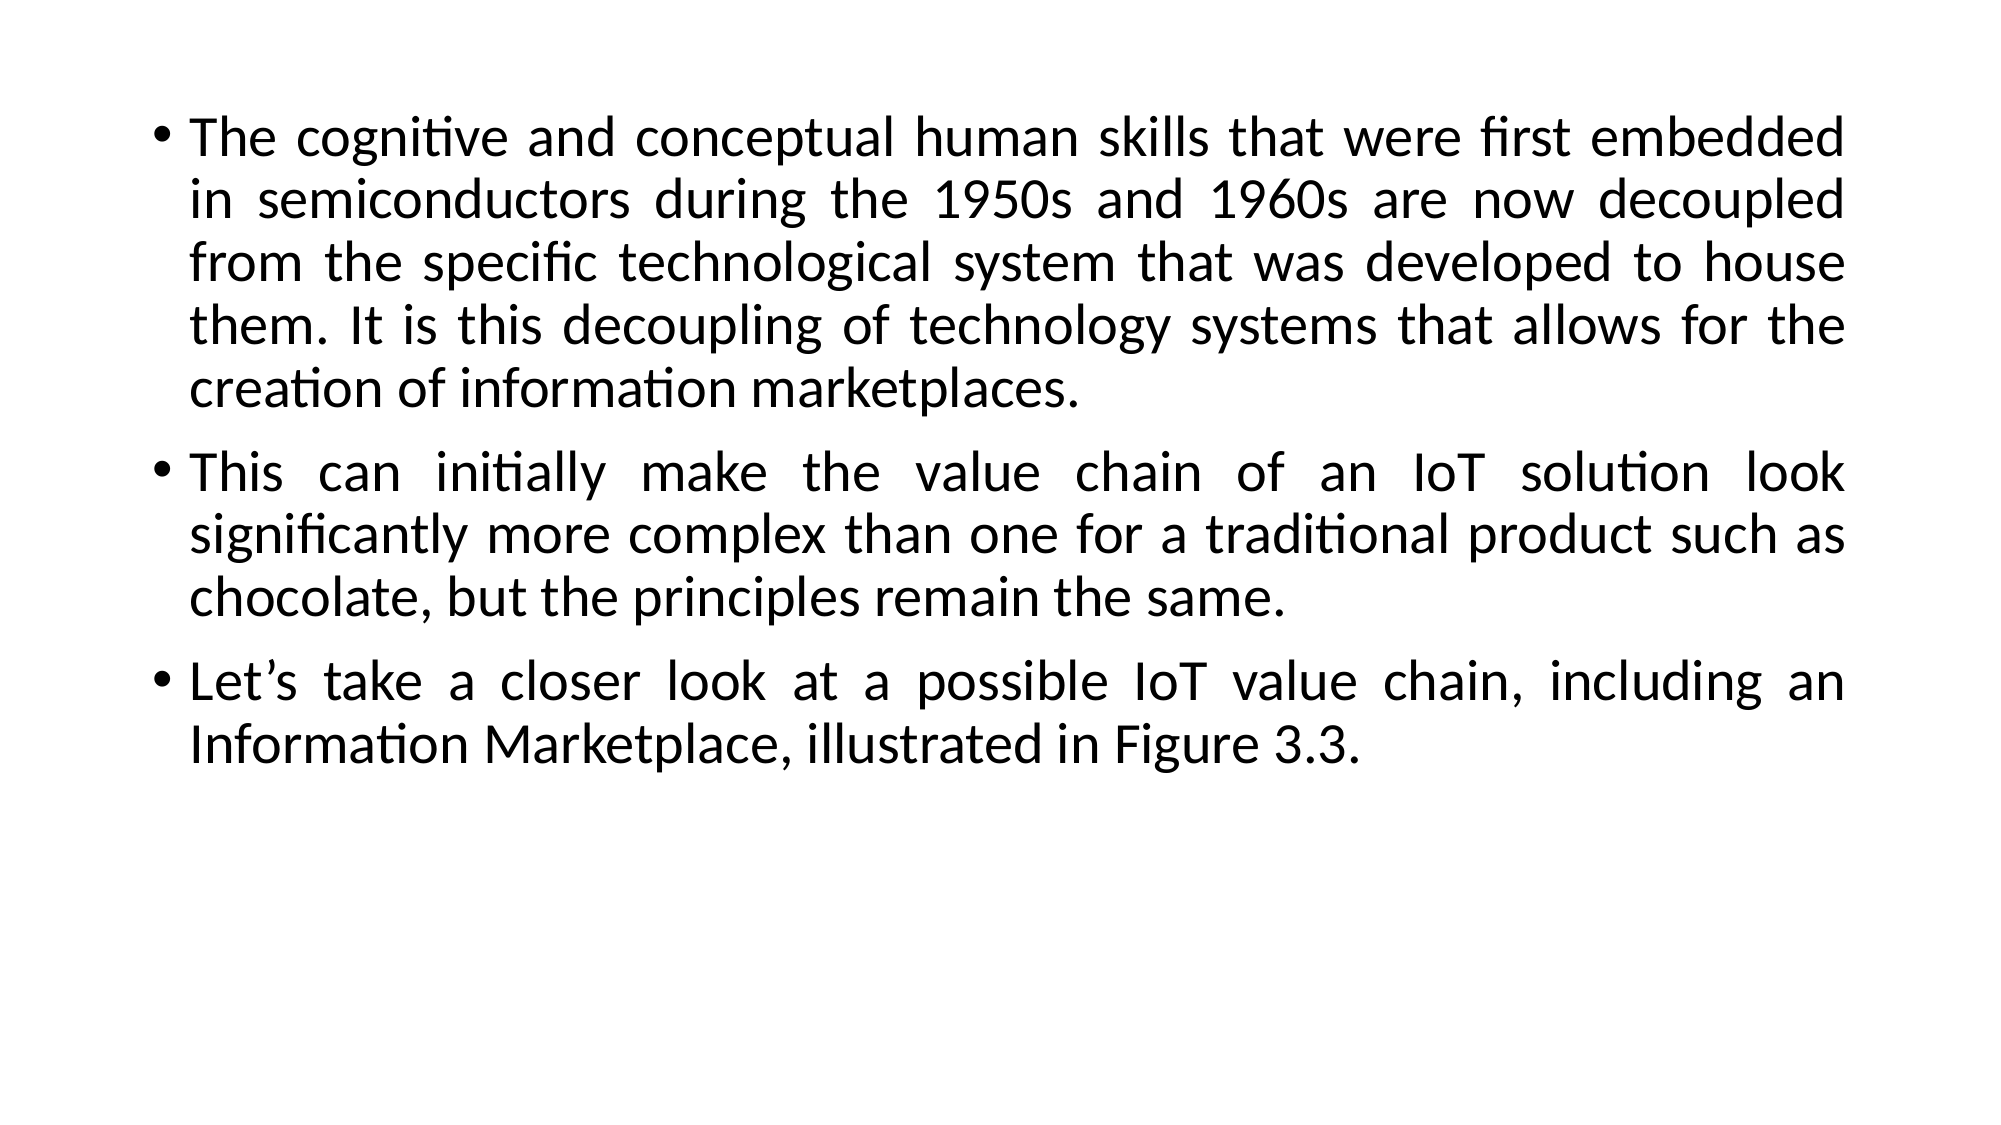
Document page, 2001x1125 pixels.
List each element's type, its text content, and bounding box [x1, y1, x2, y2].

list The cognitive and conceptual human skills that were first embedded in semiconductors during the 1950s and 1960s are now decoupled from the specific technological system that was developed to house them. It is this decoupling of technology systems that allows for the creation of information marketplaces. This can initially make the value chain of an IoT solution look significantly more complex than one for a traditional product such as chocolate, but the principles remain the same. Let’s take a closer look at a possible IoT value chain, including an Information Marketplace, illustrated in Figure 3.3. [137, 98, 1863, 1014]
